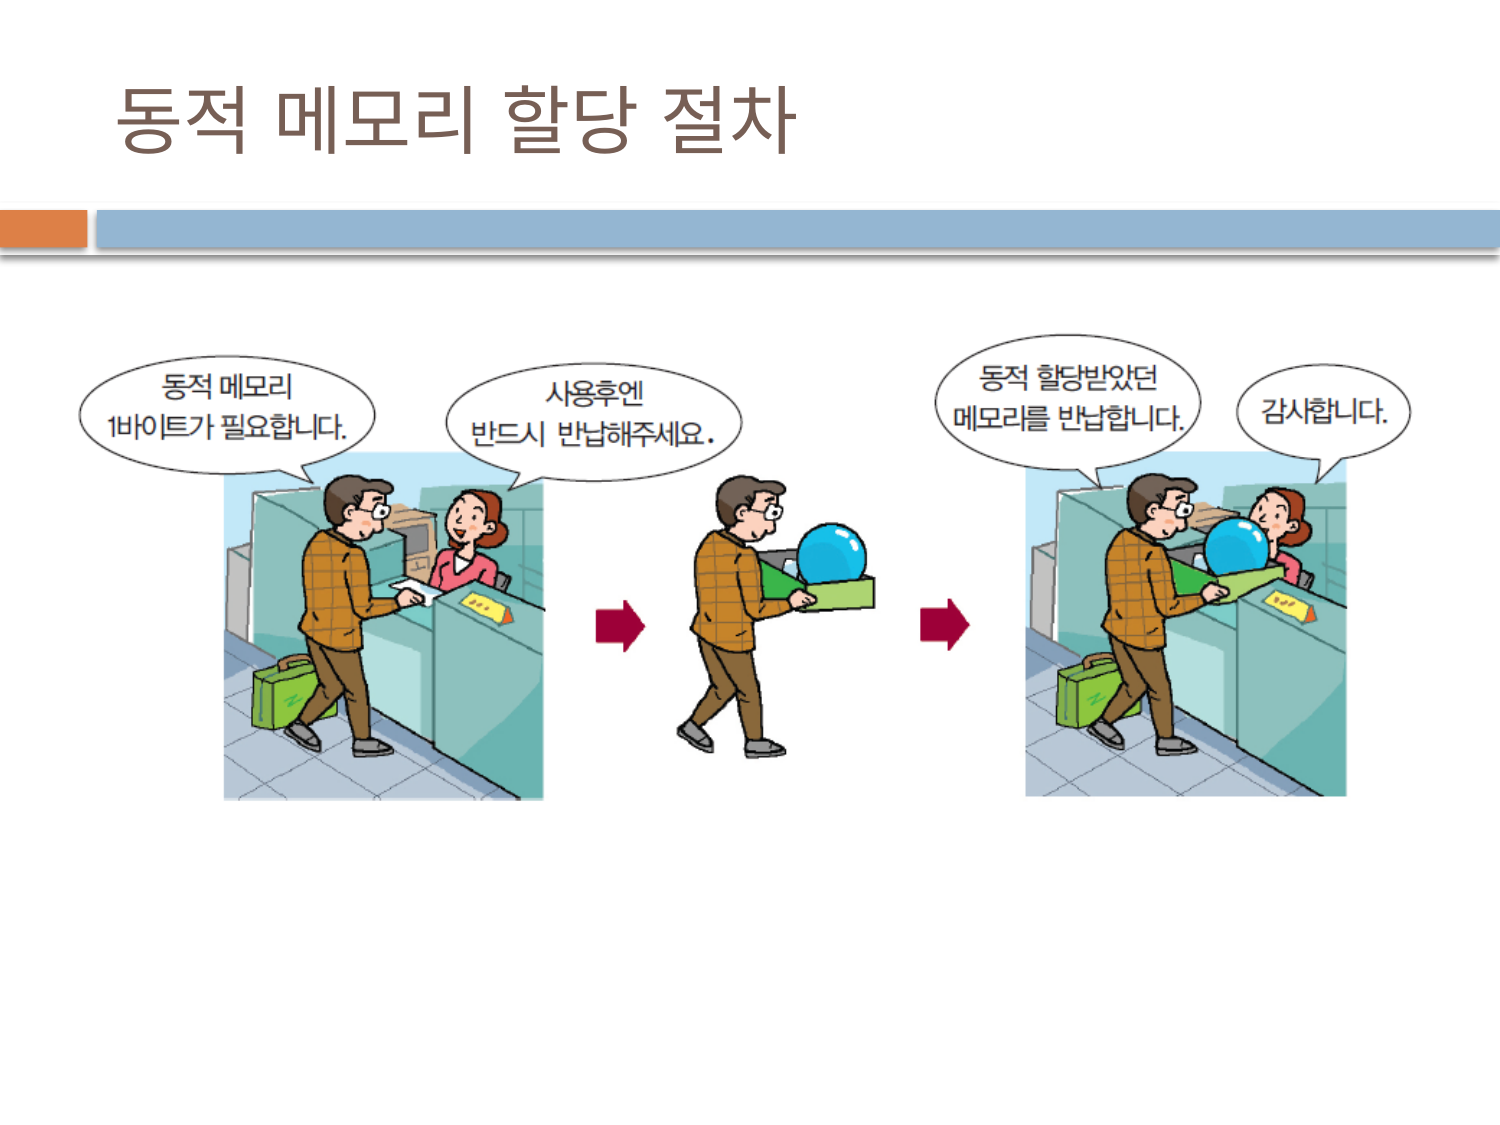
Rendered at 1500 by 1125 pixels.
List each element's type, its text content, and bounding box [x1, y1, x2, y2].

picture [40, 290, 1442, 815]
title 동적 메모리 할당 절차 [99, 37, 1438, 200]
